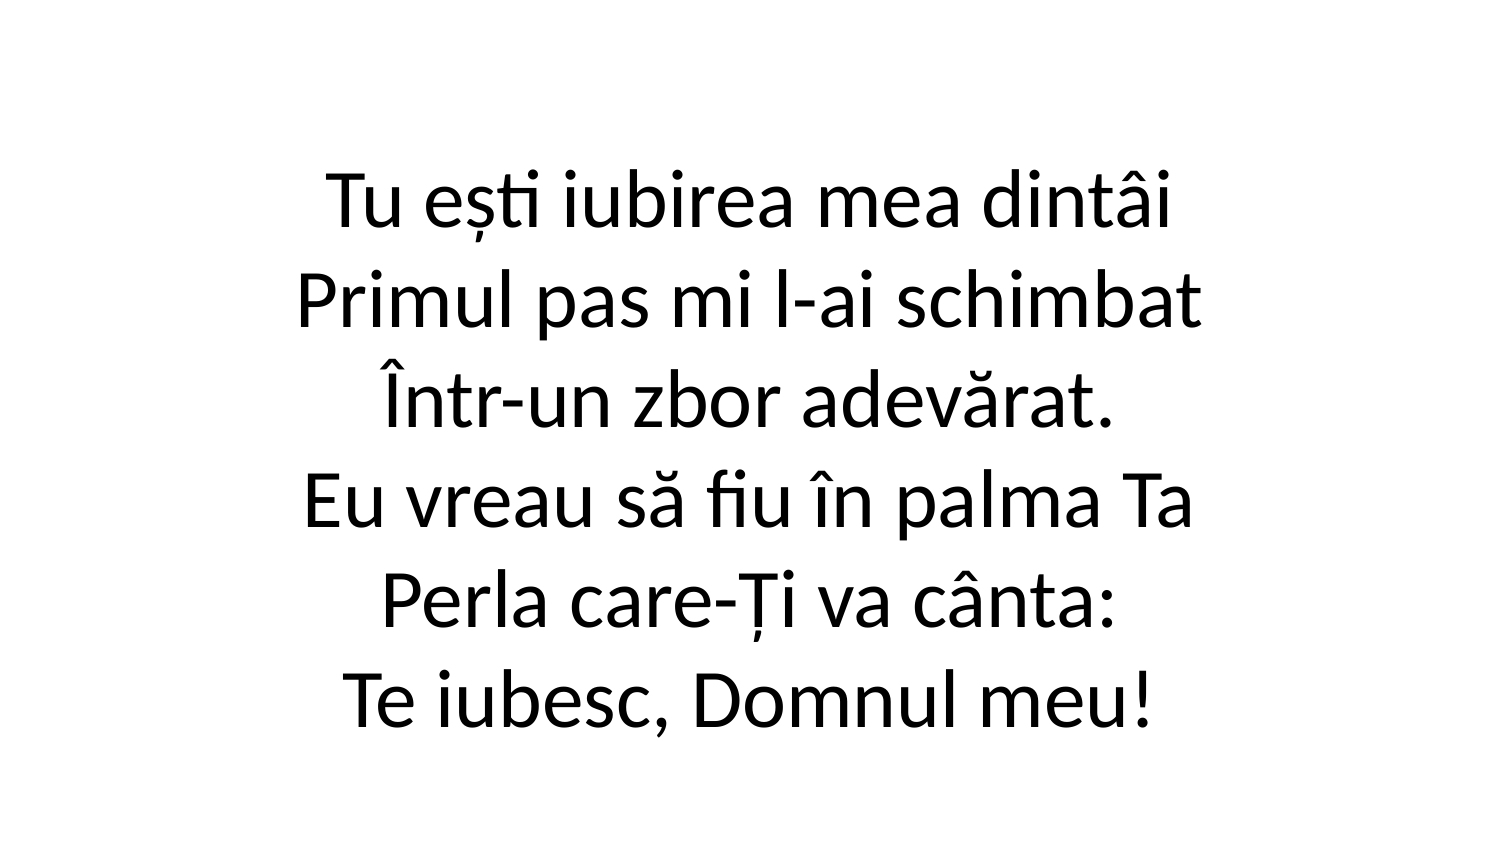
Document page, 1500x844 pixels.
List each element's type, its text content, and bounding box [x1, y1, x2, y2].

text_box Tu ești iubirea mea dintâi Primul pas mi l-ai schimbat Într-un zbor adevărat. Eu vreau să fiu în palma Ta Perla care-Ți va cânta: Te iubesc, Domnul meu! [280, 92, 1219, 752]
